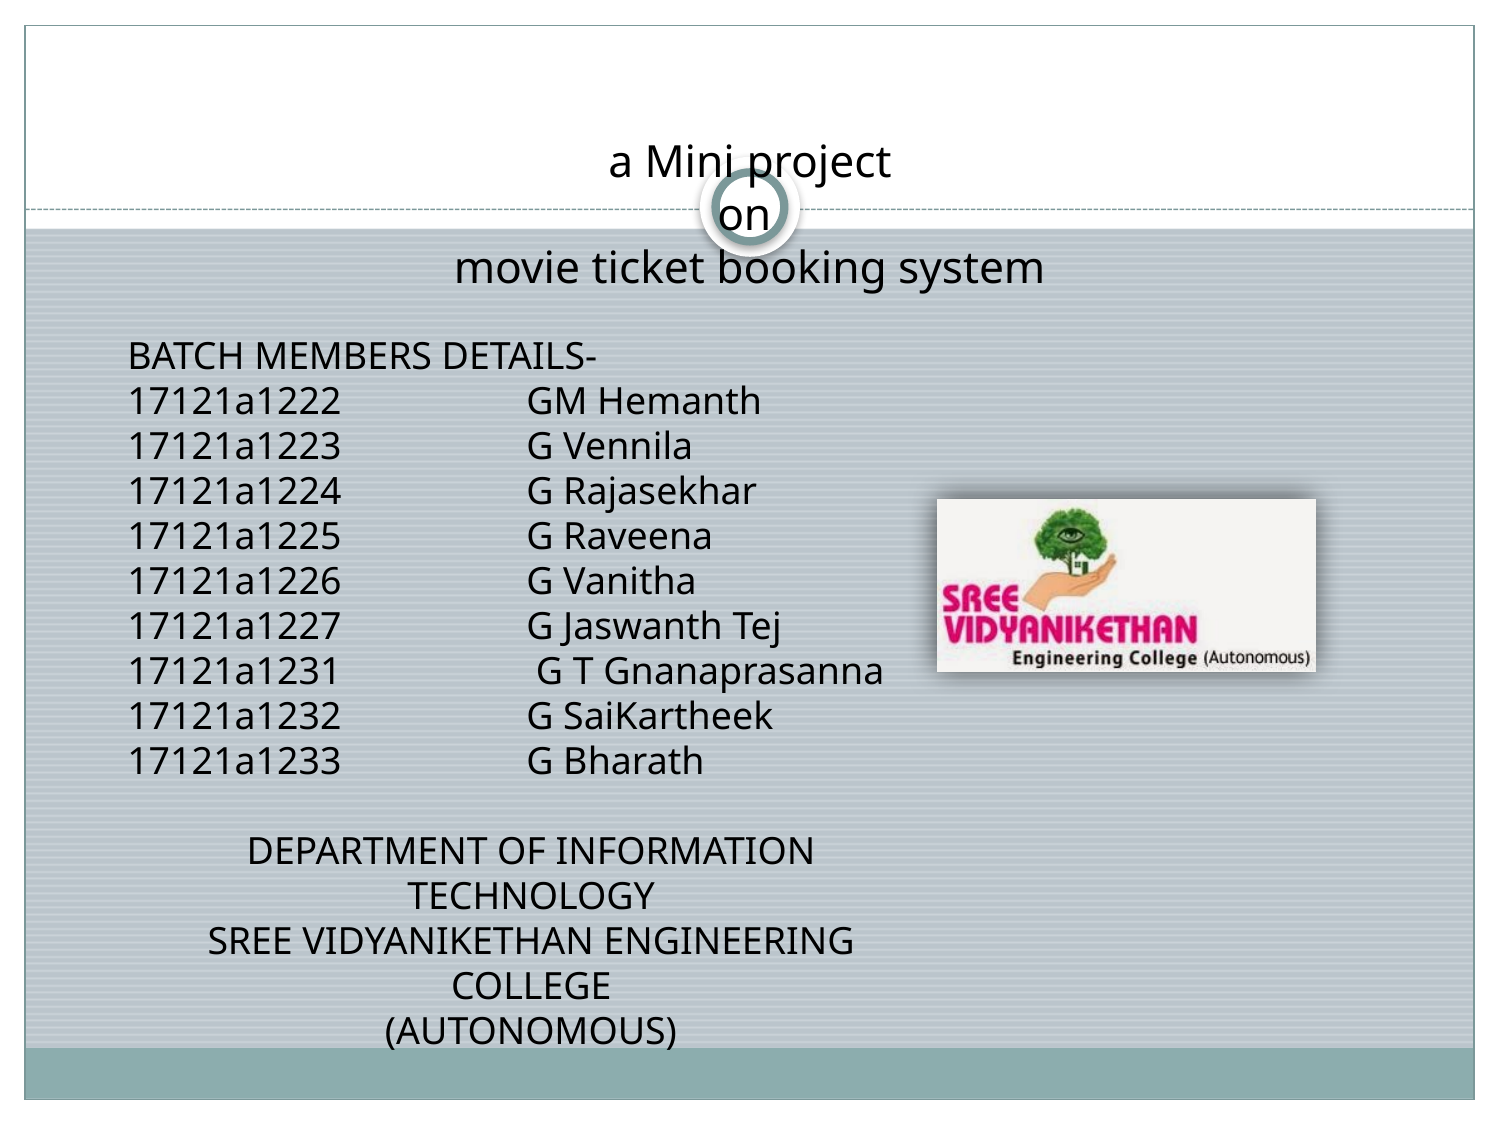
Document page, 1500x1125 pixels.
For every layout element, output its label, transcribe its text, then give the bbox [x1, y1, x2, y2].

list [937, 499, 1316, 672]
slide_number [715, 187, 788, 241]
title a Mini project on movie ticket booking system [74, 124, 1426, 301]
footer [0, 1065, 613, 1125]
text_box BATCH MEMBERS DETAILS- 17121a1222 GM Hemanth 17121a1223 G Vennila 17121a1224 G Rajasekhar 17121a1225 G Raveena 17121a1226 G Vanitha 17121a1227 G Jaswanth Tej 17121a1231 G T Gnanaprasanna 17121a1232 G SaiKartheek 17121a1233 G Bharath DEPARTMENT OF INFORMATION TECHNOLOGY SREE VIDYANIKETHAN ENGINEERING COLLEGE (AUTONOMOUS) [112, 324, 950, 1060]
